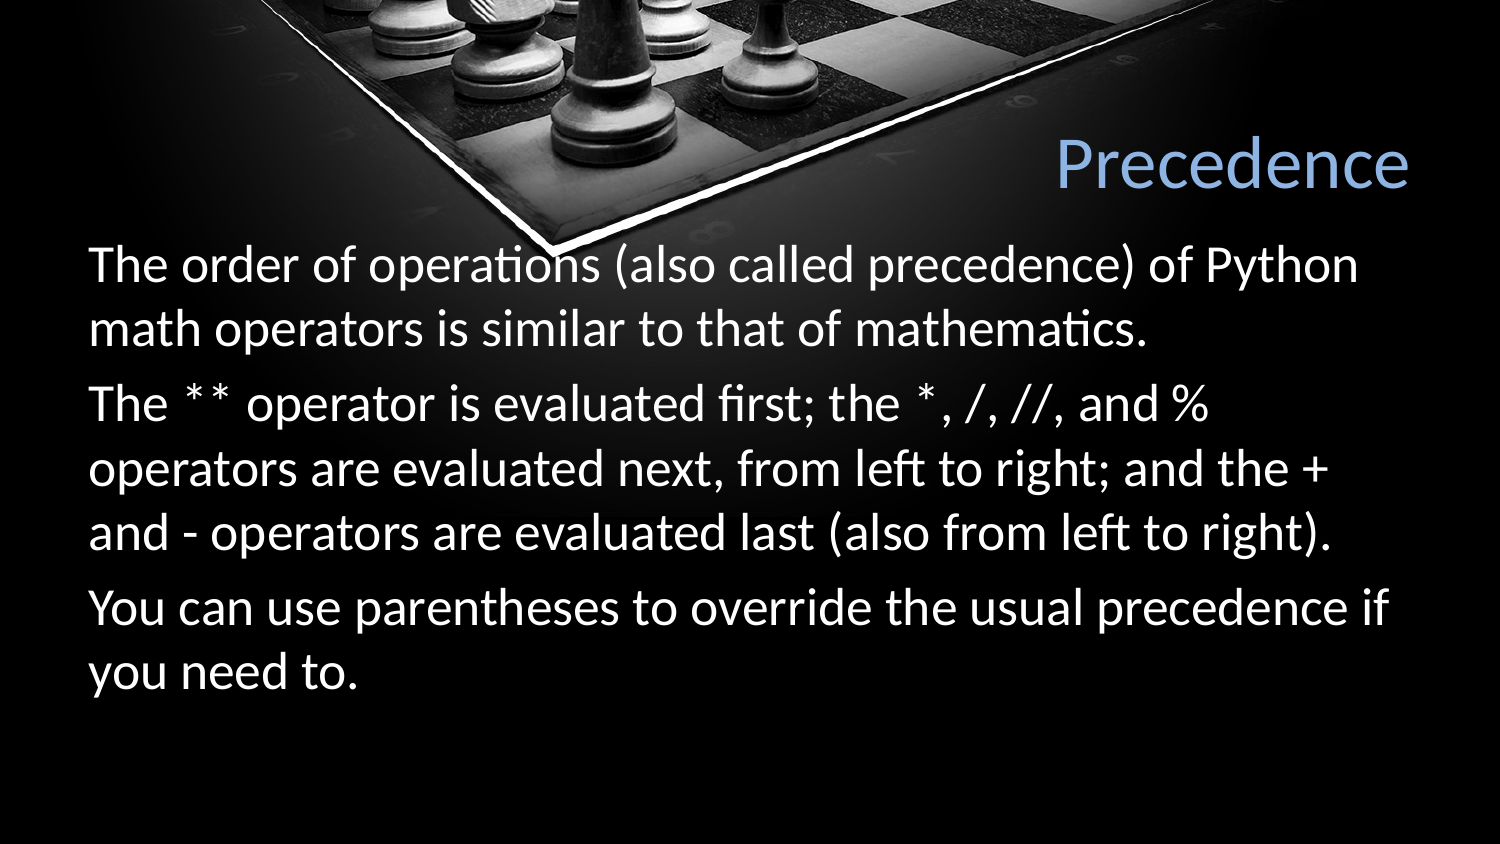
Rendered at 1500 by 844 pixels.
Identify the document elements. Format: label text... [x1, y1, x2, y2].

title Precedence [73, 96, 1427, 221]
picture [0, 0, 1500, 844]
list The order of operations (also called precedence) of Python math operators is similar to that of mathematics. The ** operator is evaluated first; the *, /, //, and % operators are evaluated next, from left to right; and the + and - operators are evaluated last (also from left to right). You can use parentheses to override the usual precedence if you need to. [73, 221, 1427, 798]
